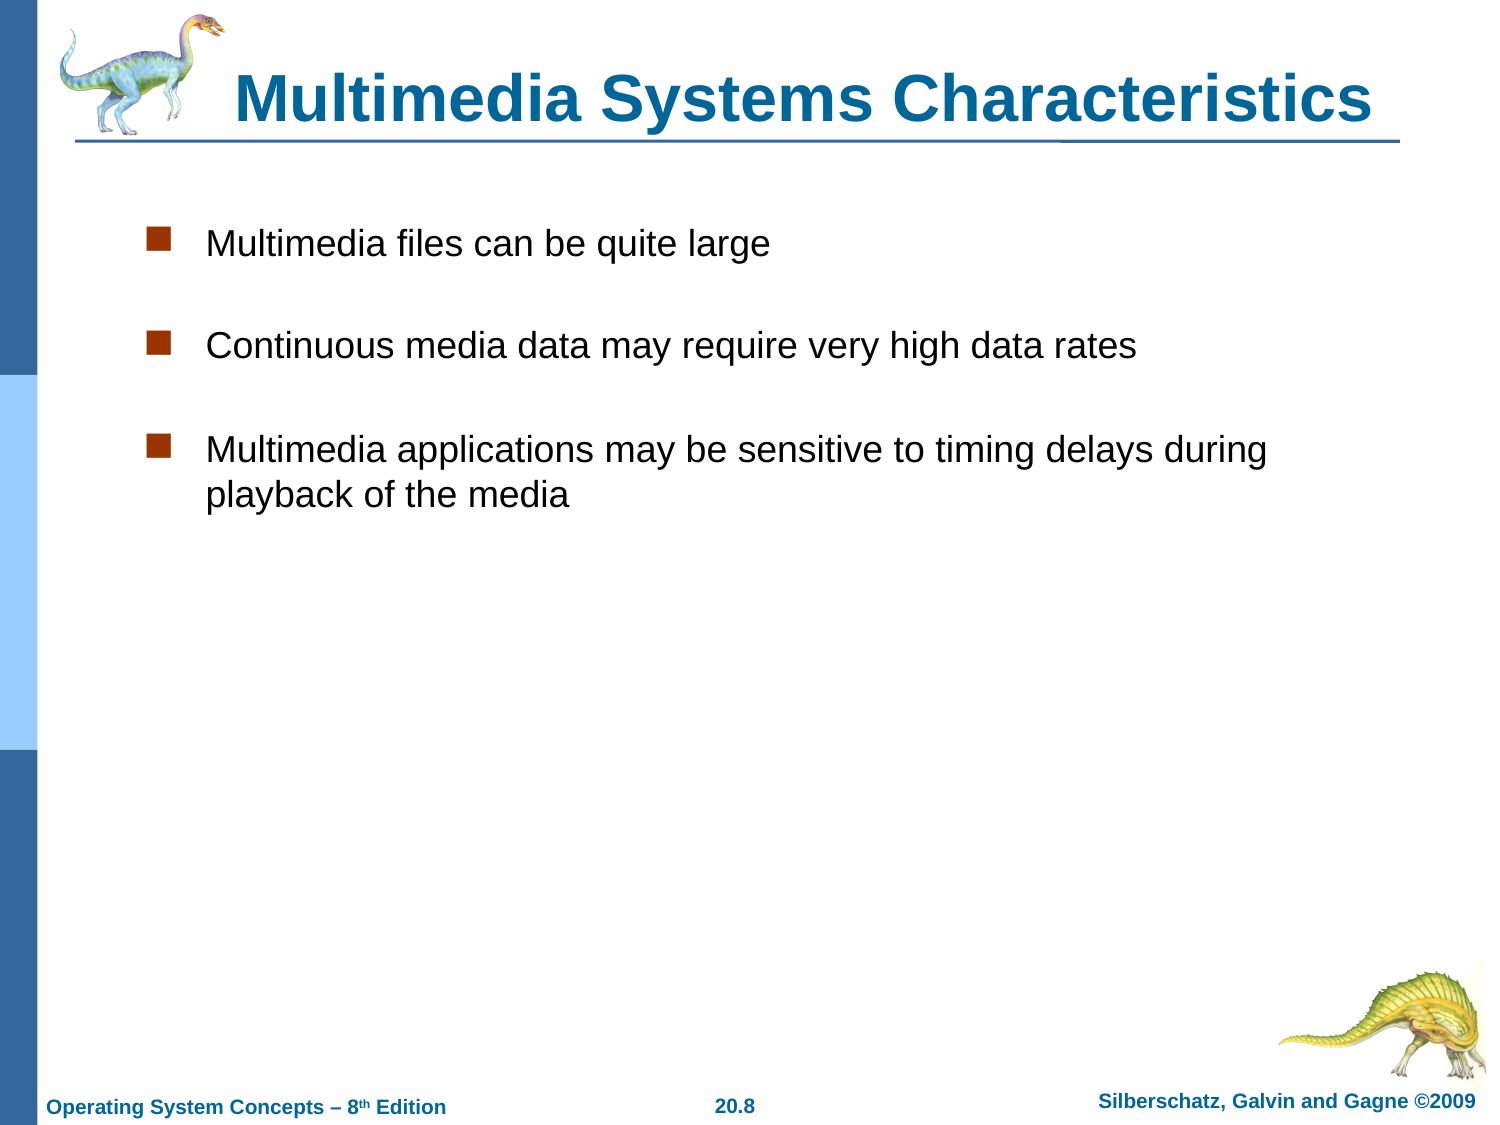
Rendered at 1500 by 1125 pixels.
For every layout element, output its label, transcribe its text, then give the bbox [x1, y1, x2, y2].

picture [1275, 959, 1486, 1090]
list Multimedia files can be quite large Continuous media data may require very high data rates Multimedia applications may be sensitive to timing delays during playback of the media [134, 210, 1423, 1012]
title Multimedia Systems Characteristics [141, 41, 1468, 143]
picture [46, 0, 243, 149]
